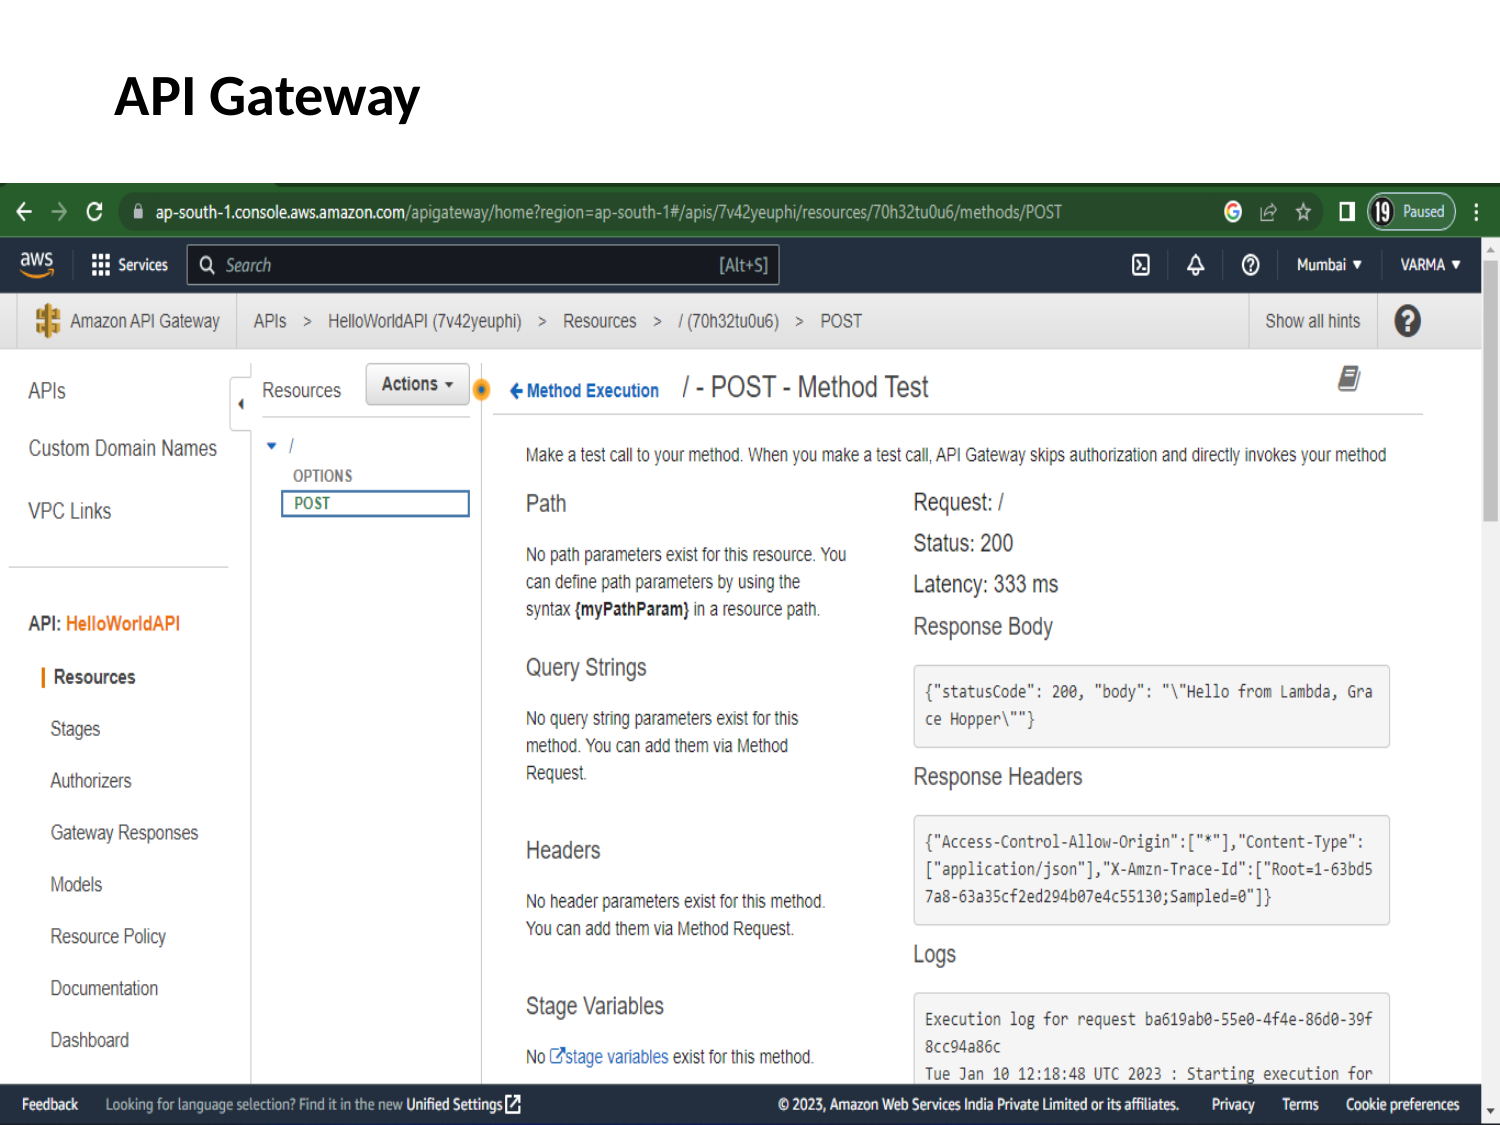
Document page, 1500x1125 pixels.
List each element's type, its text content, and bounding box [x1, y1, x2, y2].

picture [0, 183, 1500, 1125]
text_box API Gateway [99, 50, 750, 135]
